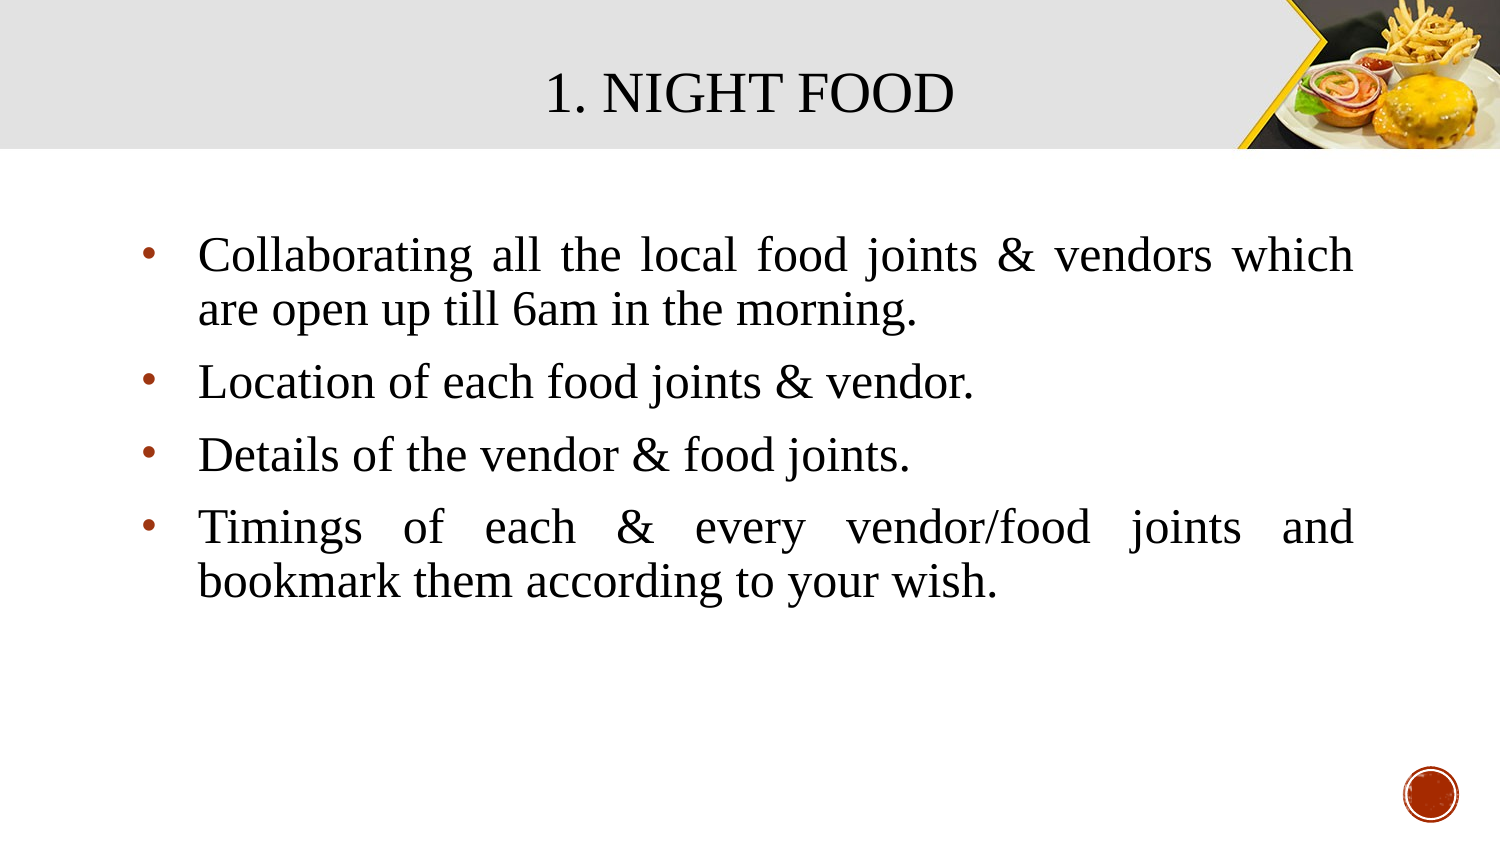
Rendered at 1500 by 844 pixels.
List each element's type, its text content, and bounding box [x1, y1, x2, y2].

picture [0, 0, 1500, 844]
list 1. NIGHT FOOD [53, 55, 1447, 132]
list Collaborating all the local food joints & vendors which are open up till 6am in the morning. Location of each food joints & vendor. Details of the vendor & food joints. Timings of each & every vendor/food joints and bookmark them according to your wish. [76, 221, 1371, 800]
